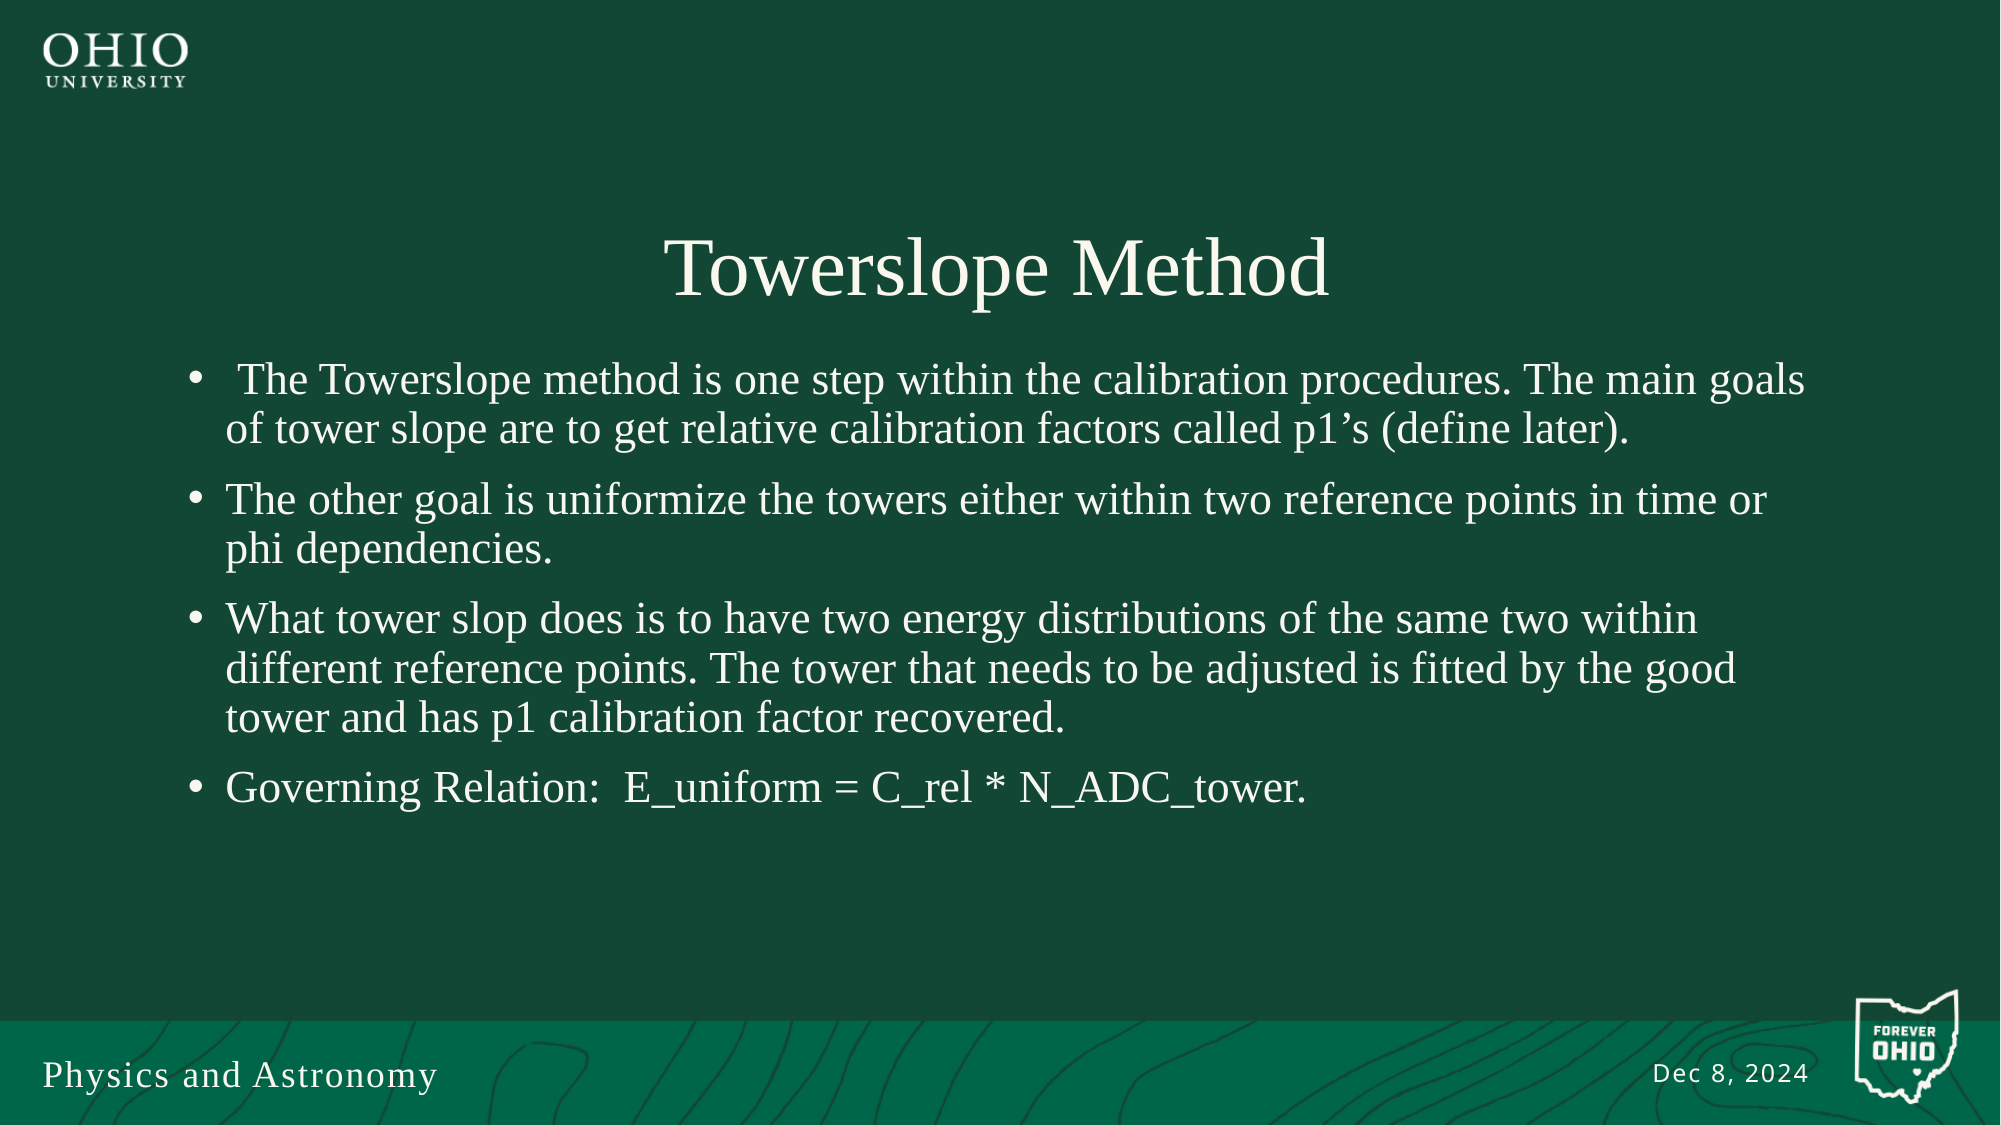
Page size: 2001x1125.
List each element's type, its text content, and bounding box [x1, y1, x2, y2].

title Towerslope Method [171, 111, 1823, 320]
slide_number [1348, 1042, 1823, 1103]
list The Towerslope method is one step within the calibration procedures. The main goals of tower slope are to get relative calibration factors called p1’s (define later). The other goal is uniformize the towers either within two reference points in time or phi dependencies. What tower slop does is to have two energy distributions of the same two within different reference points. The tower that needs to be adjusted is fitted by the good tower and has p1 calibration factor recovered. Governing Relation: E_uniform = C_rel * N_ADC_tower. [172, 347, 1826, 982]
footer Physics and Astronomy [27, 1042, 1338, 1103]
picture [0, 0, 2001, 1125]
